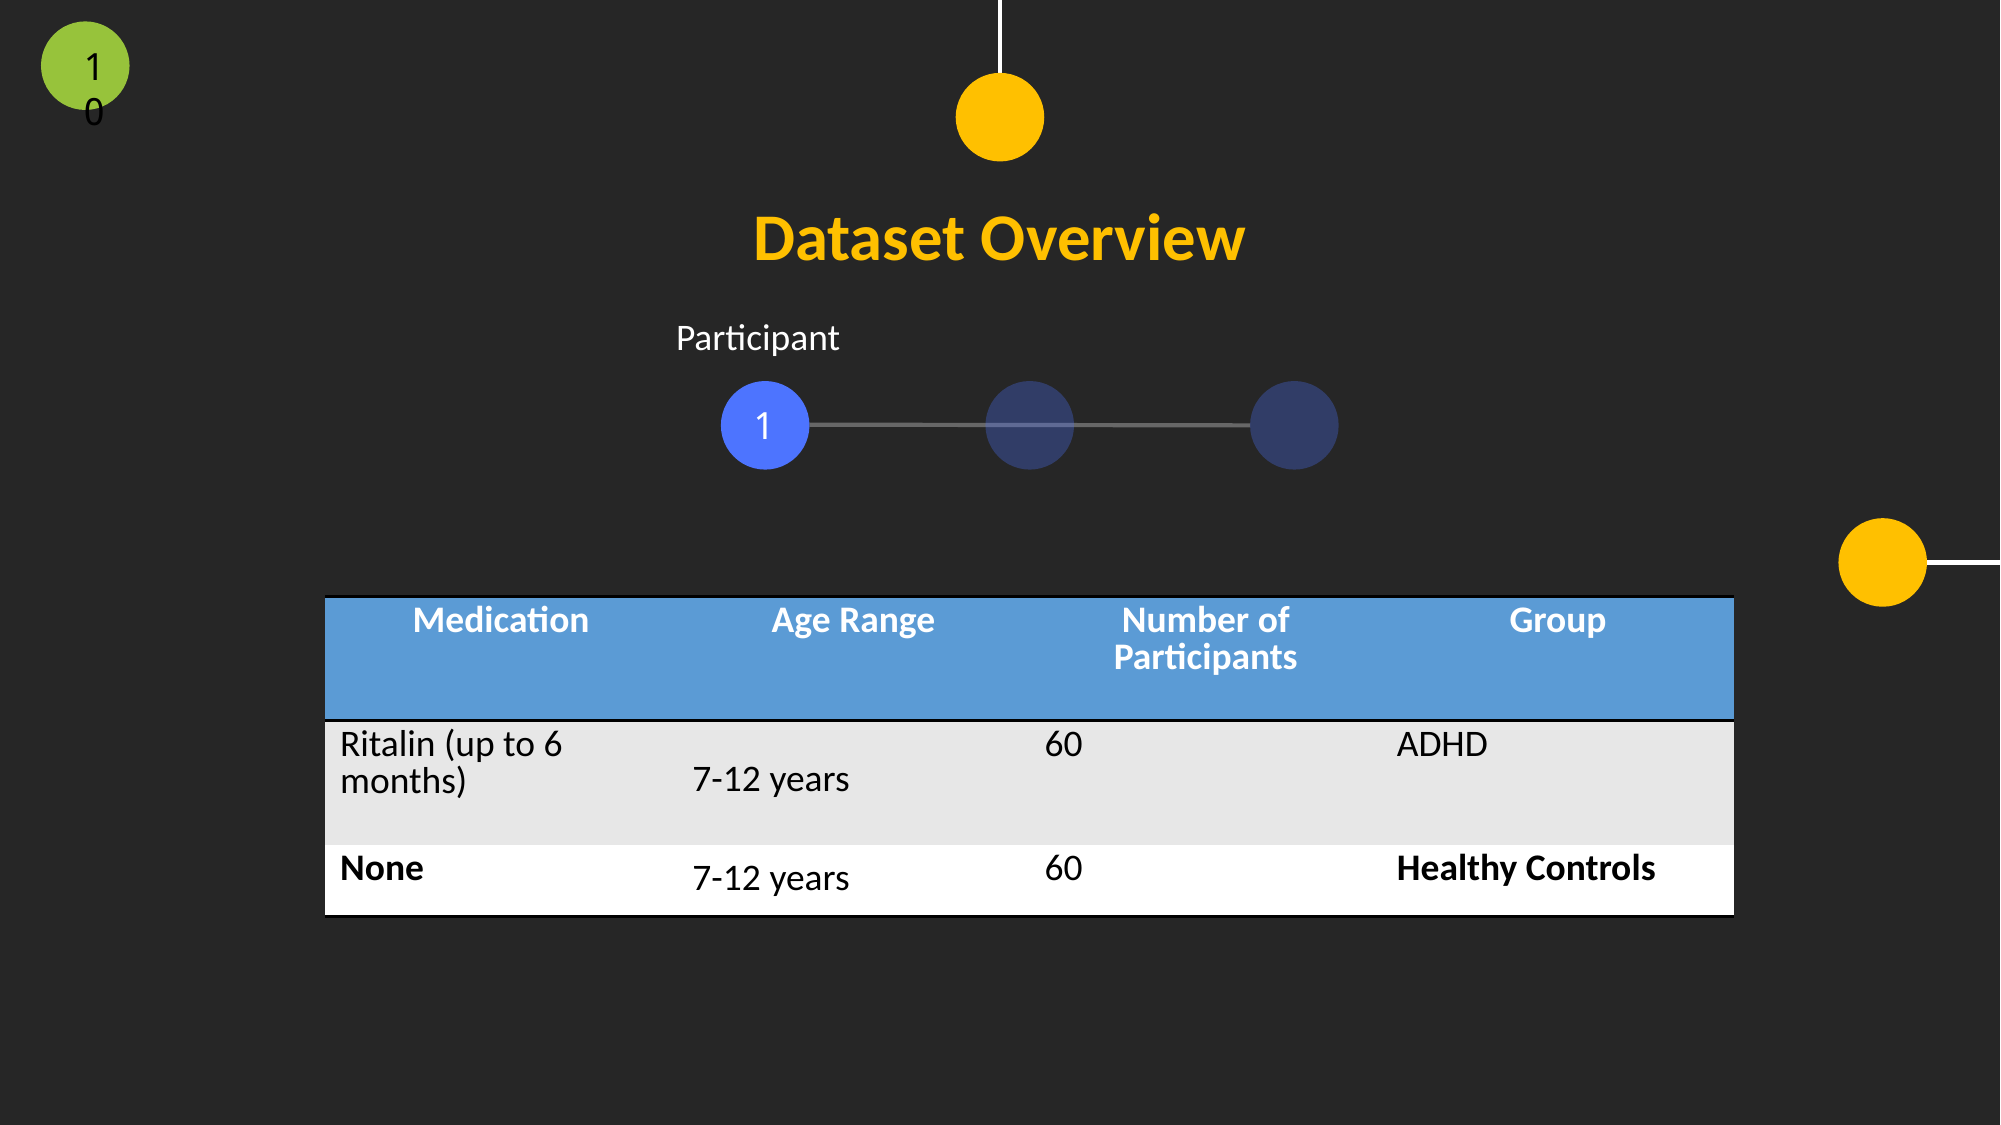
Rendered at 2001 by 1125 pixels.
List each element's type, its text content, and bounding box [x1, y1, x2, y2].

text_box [661, 305, 1339, 470]
table_cell 7-12 years [677, 722, 1030, 845]
text_box Dataset Overview [630, 186, 1370, 282]
table_cell Ritalin (up to 6 months) [325, 722, 677, 845]
table_cell None [325, 845, 677, 915]
table_header Medication [325, 598, 677, 719]
table_header Age Range [677, 598, 1030, 719]
table_cell 7-12 years [677, 845, 1030, 915]
table_header Number of Participants [1030, 598, 1382, 719]
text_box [919, 36, 1081, 125]
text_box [40, 21, 130, 110]
table_header Group [1382, 598, 1734, 719]
table_cell ADHD [1382, 722, 1734, 845]
table_cell 60 [1030, 722, 1382, 845]
table_cell 60 [1030, 845, 1382, 915]
text_box [1837, 517, 1928, 608]
table_cell Healthy Controls [1382, 845, 1734, 915]
